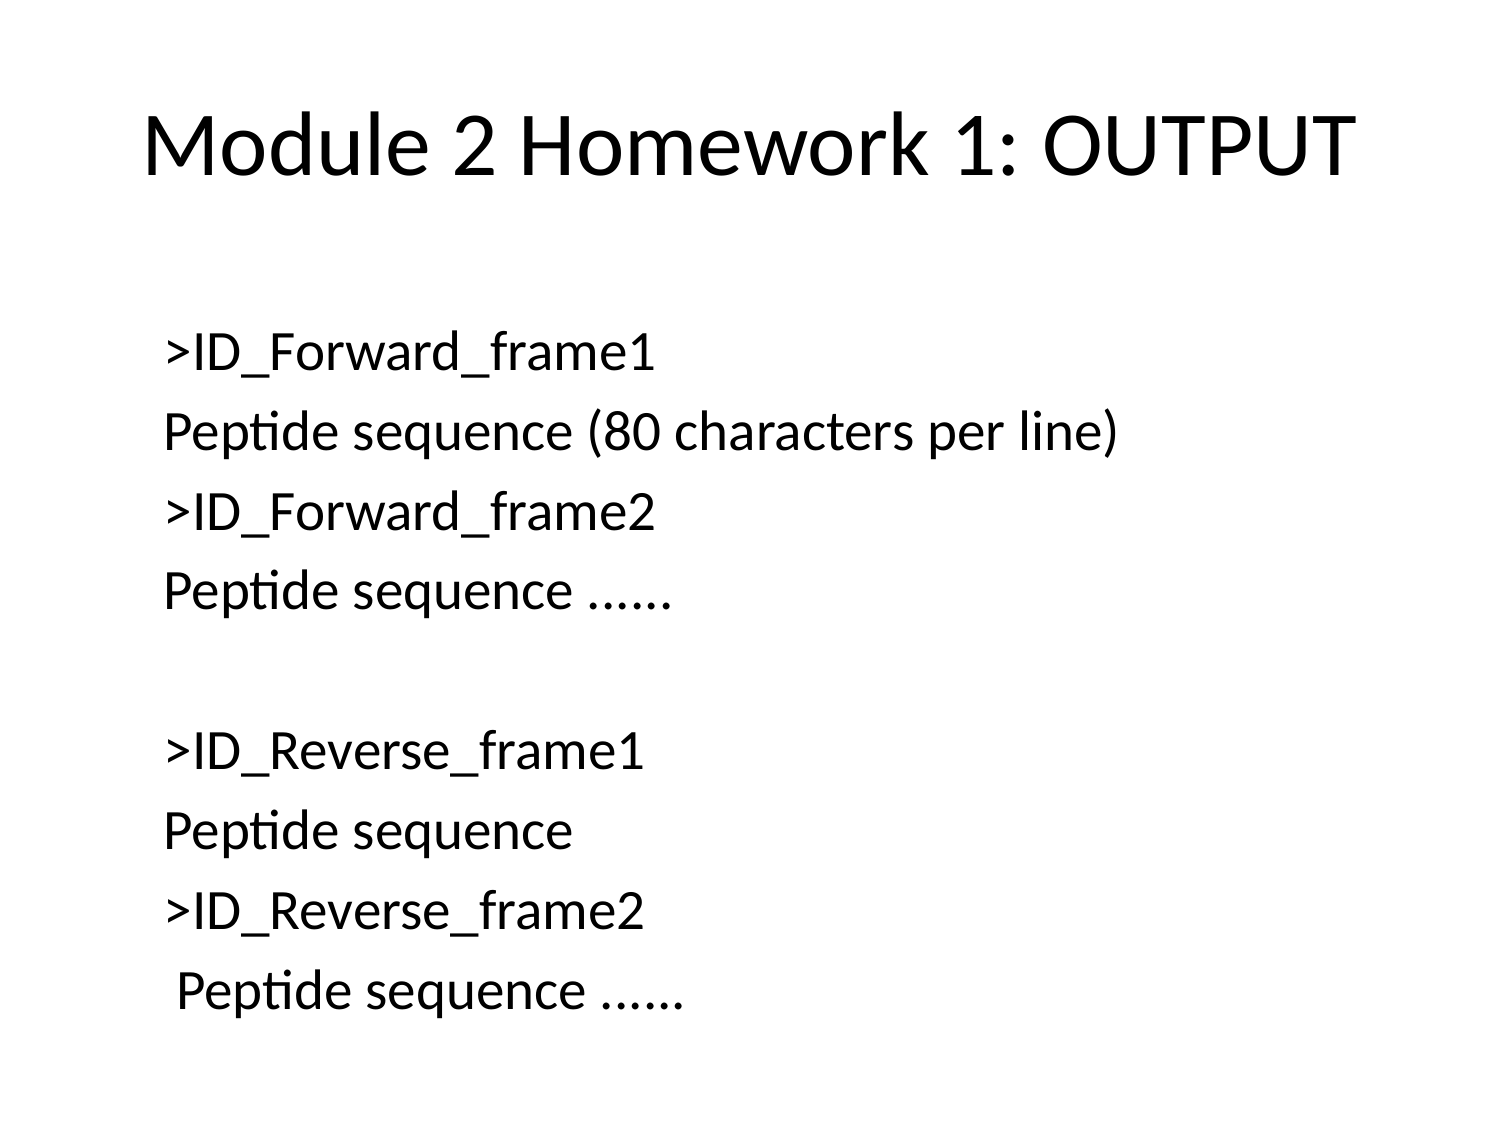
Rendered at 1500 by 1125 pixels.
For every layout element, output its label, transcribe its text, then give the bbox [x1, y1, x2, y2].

list >ID_Forward_frame1 Peptide sequence (80 characters per line) >ID_Forward_frame2 Peptide sequence ...... >ID_Reverse_frame1 Peptide sequence >ID_Reverse_frame2 Peptide sequence ...... [75, 305, 1425, 1029]
title Module 2 Homework 1: OUTPUT [75, 45, 1425, 233]
